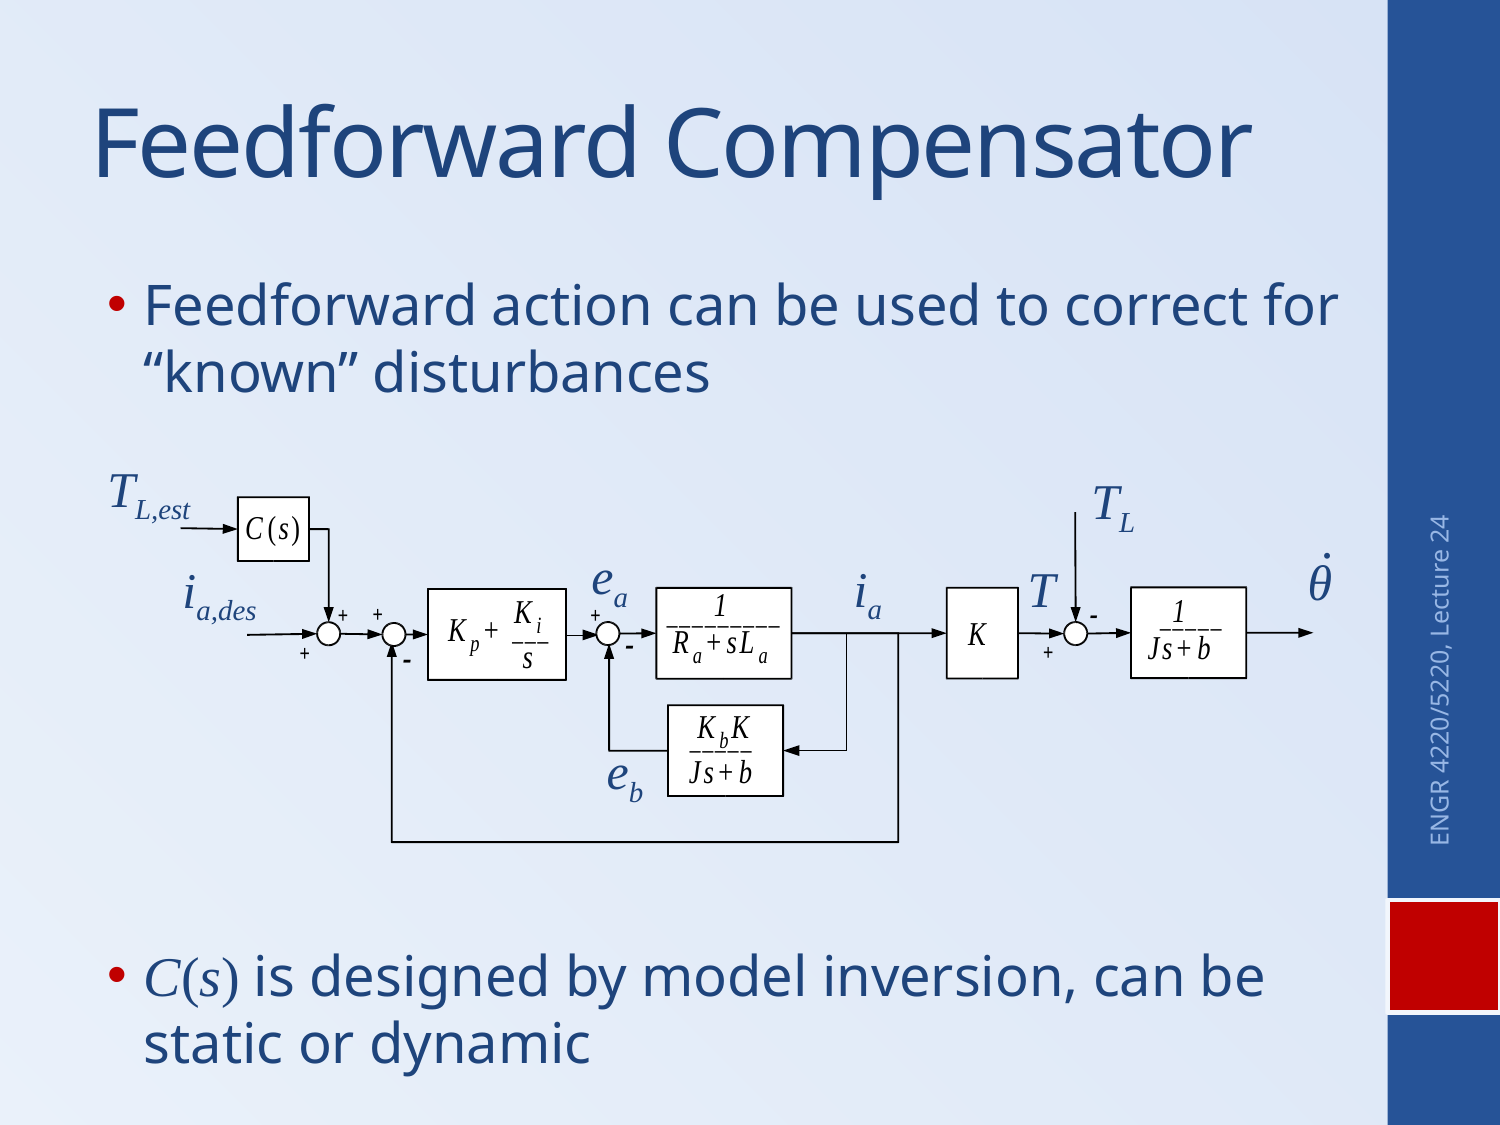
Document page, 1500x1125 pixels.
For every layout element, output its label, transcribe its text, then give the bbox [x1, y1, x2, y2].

text_box ia,des [167, 550, 175, 634]
title Feedforward Compensator [75, 45, 1325, 233]
text_box TL,est [92, 449, 177, 533]
list Feedforward action can be used to correct for “known” disturbances C(s) is designed by model inversion, can be static or dynamic [75, 262, 1375, 1088]
picture [177, 450, 1488, 932]
